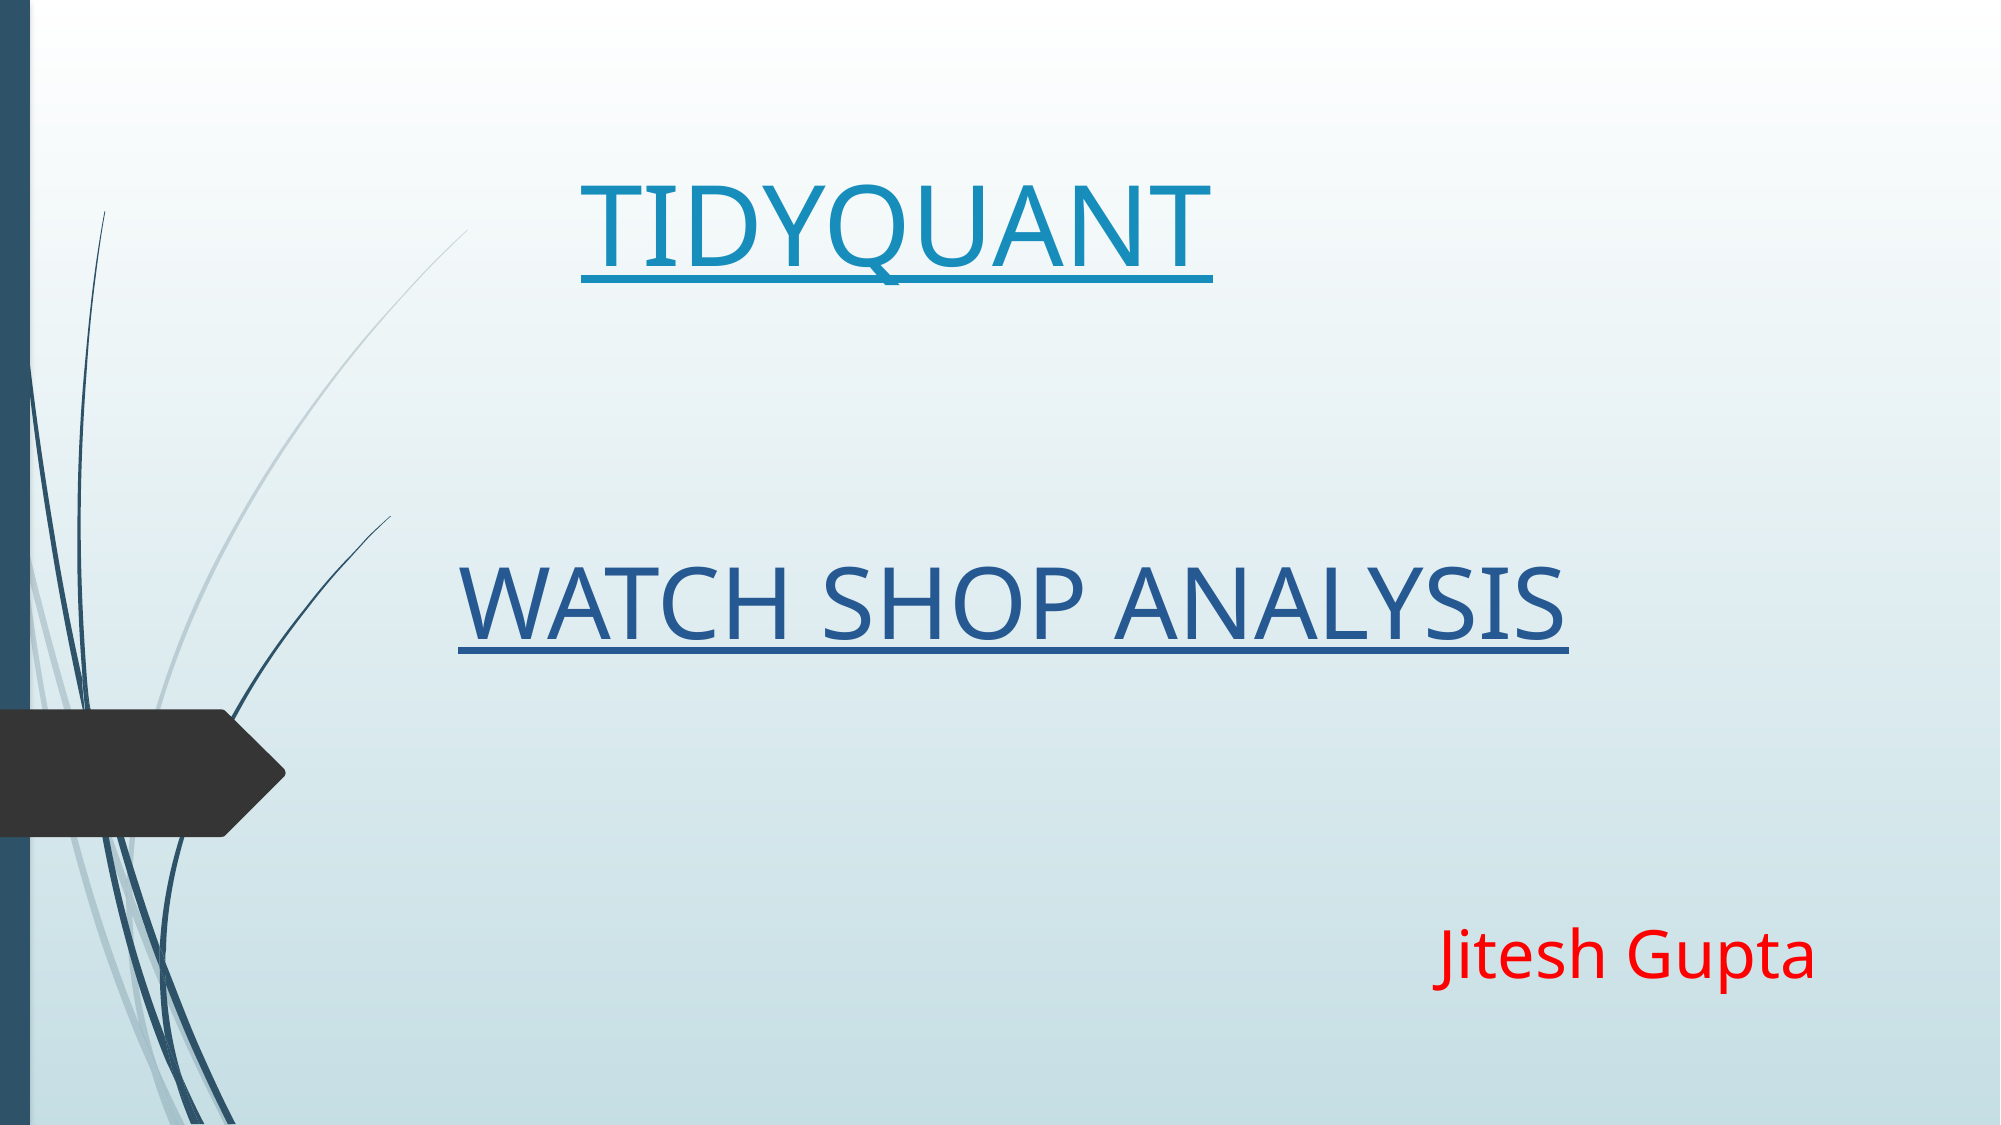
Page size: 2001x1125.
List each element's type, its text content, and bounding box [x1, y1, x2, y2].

subtitle Jitesh Gupta [1337, 904, 1913, 1018]
title TIDYQUANT [565, 96, 1888, 297]
text_box WATCH SHOP ANALYSIS [443, 532, 1665, 667]
